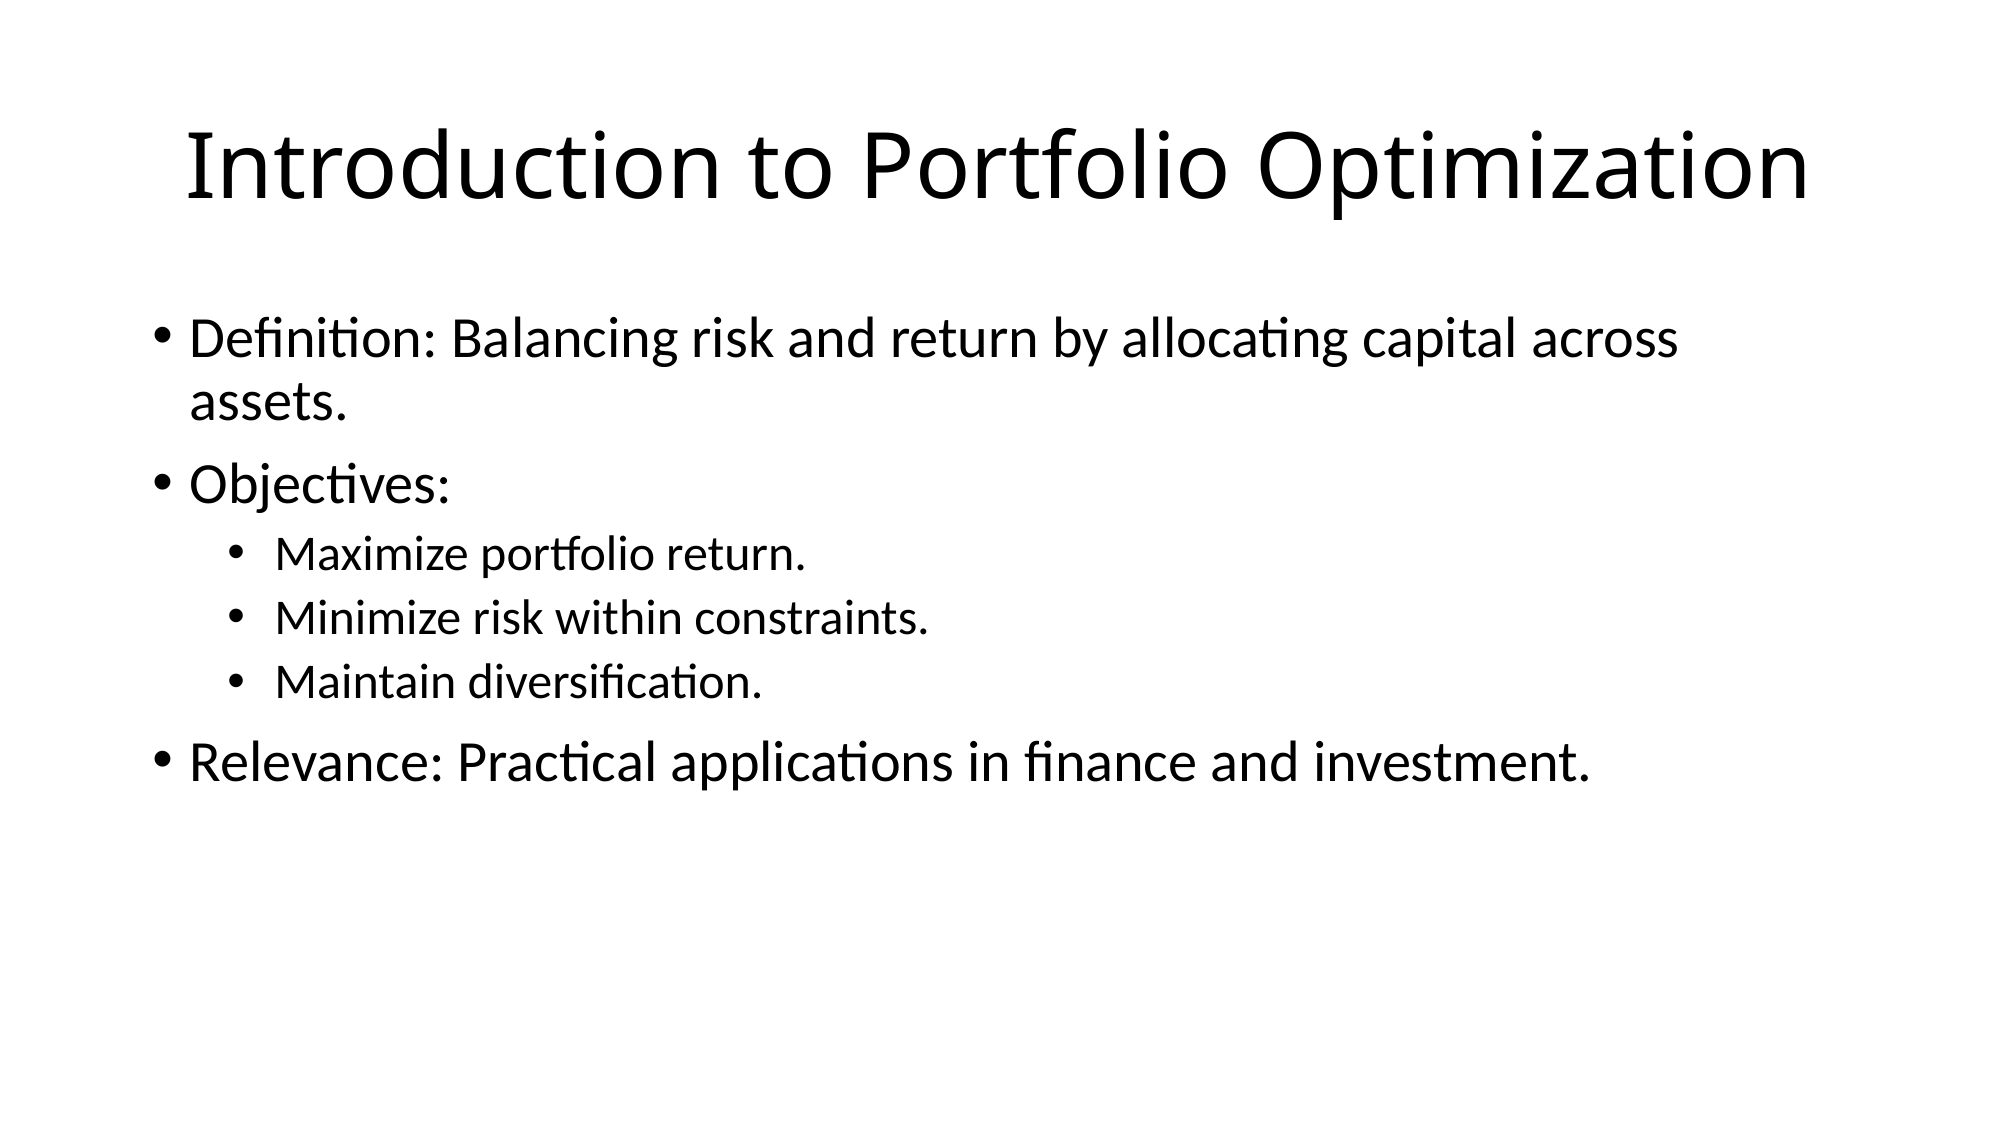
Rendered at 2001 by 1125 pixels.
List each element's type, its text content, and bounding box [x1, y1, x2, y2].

list Definition: Balancing risk and return by allocating capital across assets. Objectives: Maximize portfolio return. Minimize risk within constraints. Maintain diversification. Relevance: Practical applications in finance and investment. [137, 299, 1863, 1014]
title Introduction to Portfolio Optimization [137, 59, 1863, 278]
